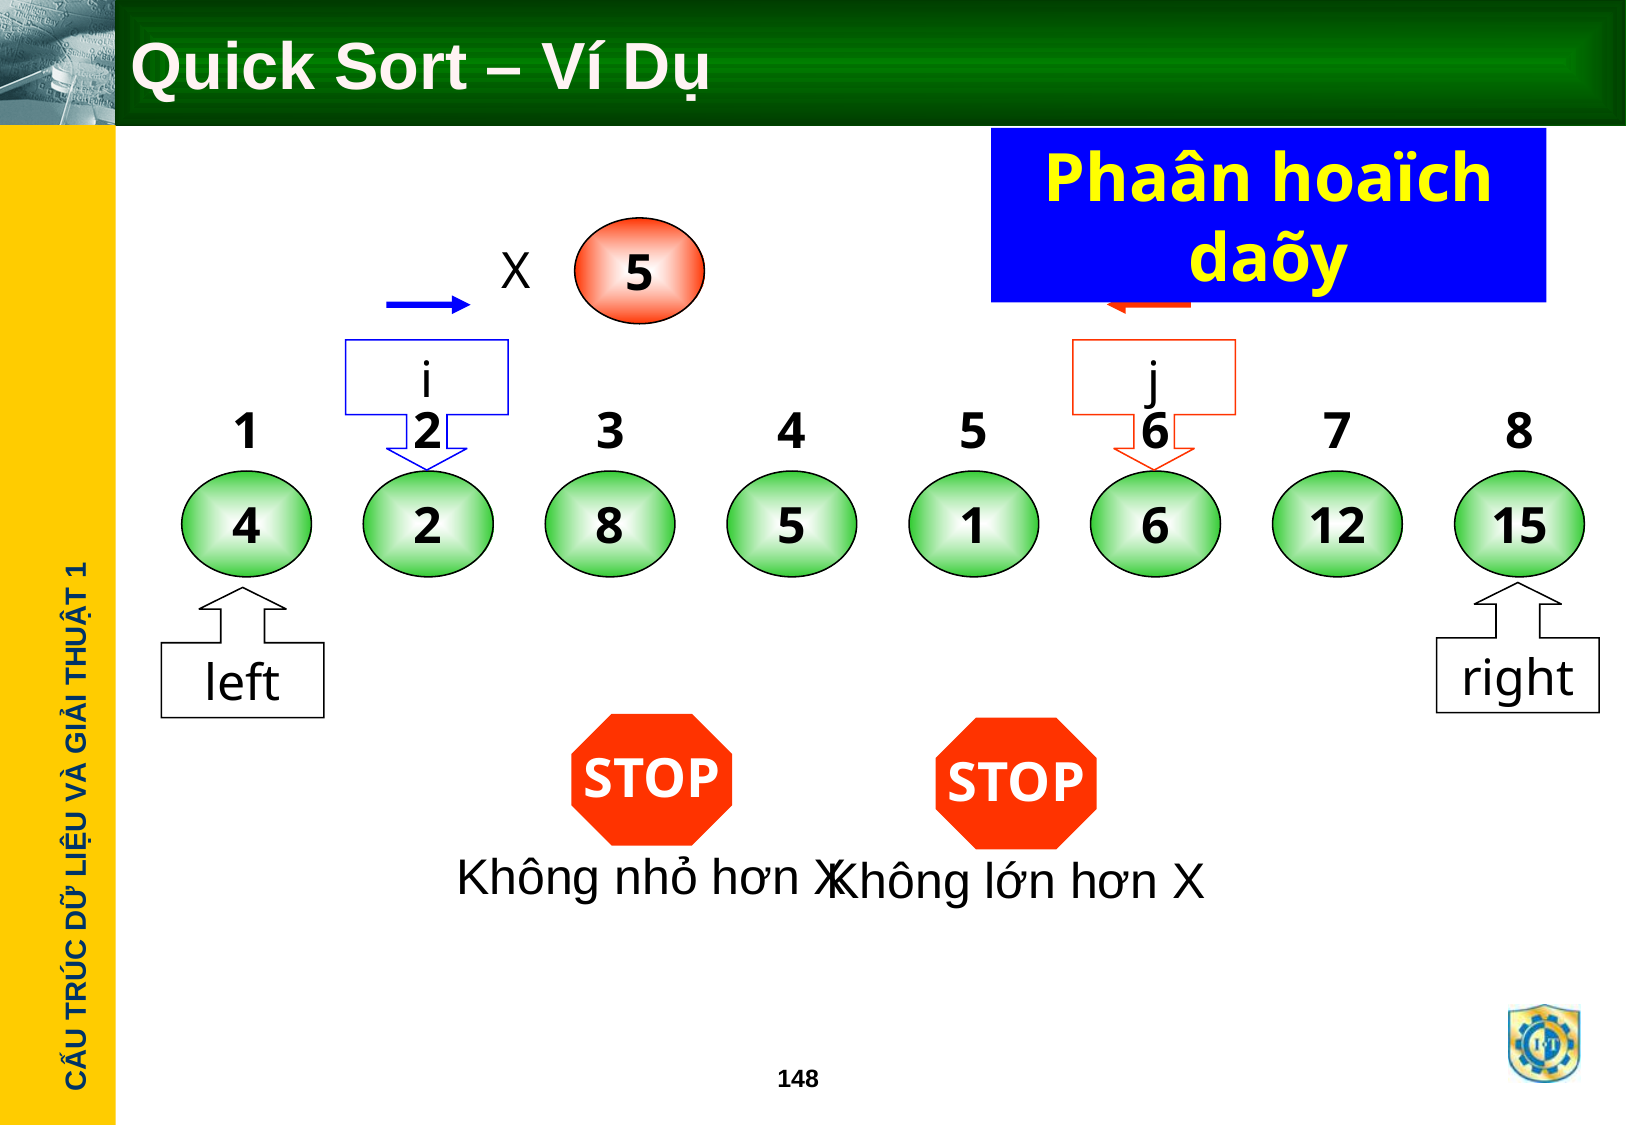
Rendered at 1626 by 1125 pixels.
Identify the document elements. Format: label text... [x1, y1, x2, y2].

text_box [345, 304, 509, 461]
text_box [410, 715, 894, 913]
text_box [181, 374, 1585, 476]
text_box 2 [363, 484, 494, 577]
text_box 1 [909, 484, 1039, 577]
text_box 15 [1454, 484, 1585, 577]
text_box 12 [1272, 484, 1403, 577]
text_box 5 [727, 484, 857, 577]
text_box Phaân hoaïch daõy [991, 127, 1547, 303]
text_box 8 [545, 484, 675, 577]
title Quick Sort – Ví Dụ [115, 0, 1625, 126]
text_box 6 [1090, 484, 1221, 577]
picture [0, 0, 115, 125]
text_box 4 [181, 484, 312, 577]
picture [1508, 1004, 1581, 1083]
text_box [486, 217, 705, 320]
text_box left [161, 587, 324, 718]
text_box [774, 719, 1258, 917]
text_box right [1436, 582, 1600, 713]
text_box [1072, 304, 1236, 461]
